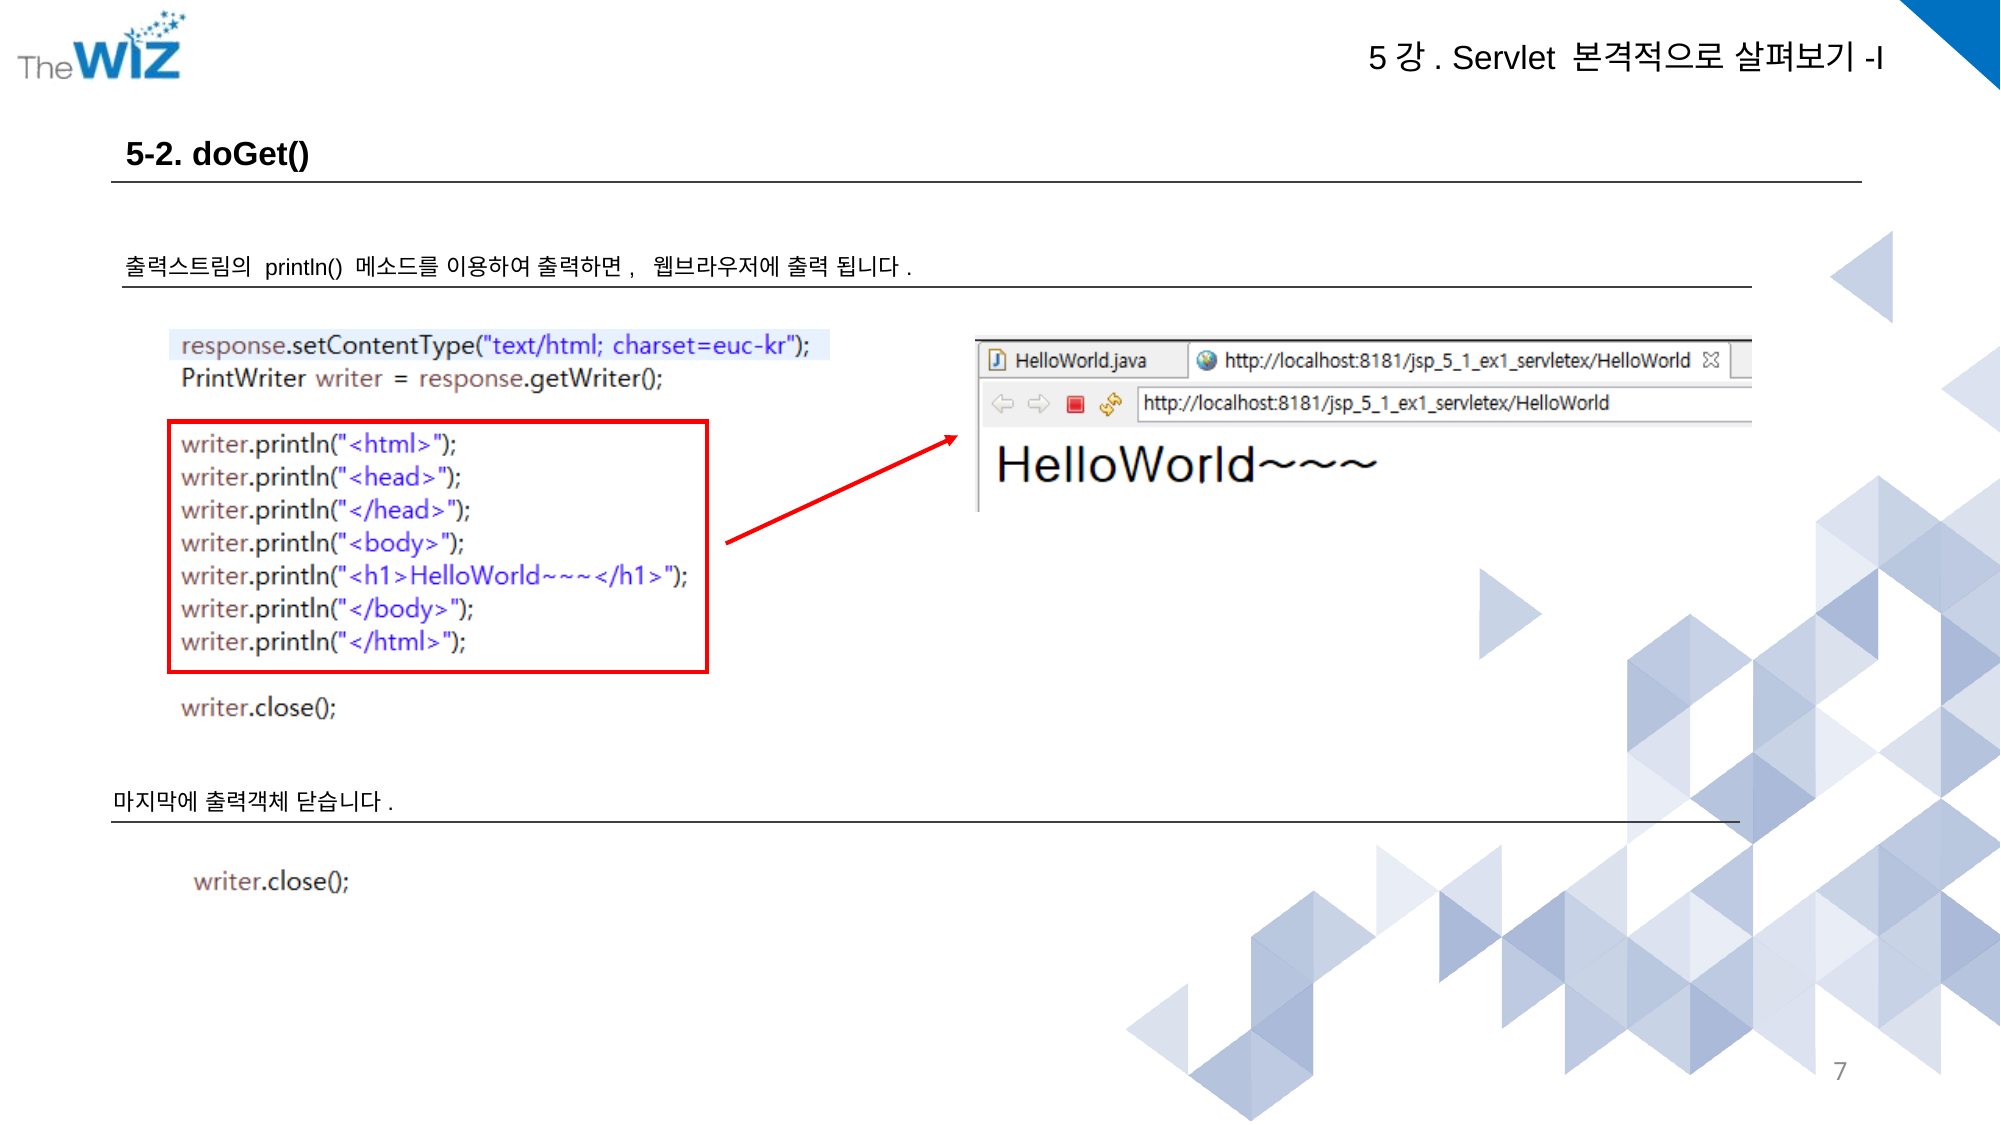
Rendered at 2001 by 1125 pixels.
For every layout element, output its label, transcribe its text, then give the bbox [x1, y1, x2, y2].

picture [0, 0, 215, 90]
slide_number 7 [1412, 1042, 1863, 1103]
text_box 5-2. doGet() [111, 124, 1863, 180]
picture [168, 329, 830, 732]
picture [974, 334, 1752, 512]
text_box 마지막에 출력객체 닫습니다. [99, 780, 1851, 823]
picture [168, 860, 382, 911]
text_box 출력스트림의 println() 메소드를 이용하여 출력하면, 웹브라우저에 출력 됩니다. [111, 245, 1863, 288]
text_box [725, 435, 959, 544]
